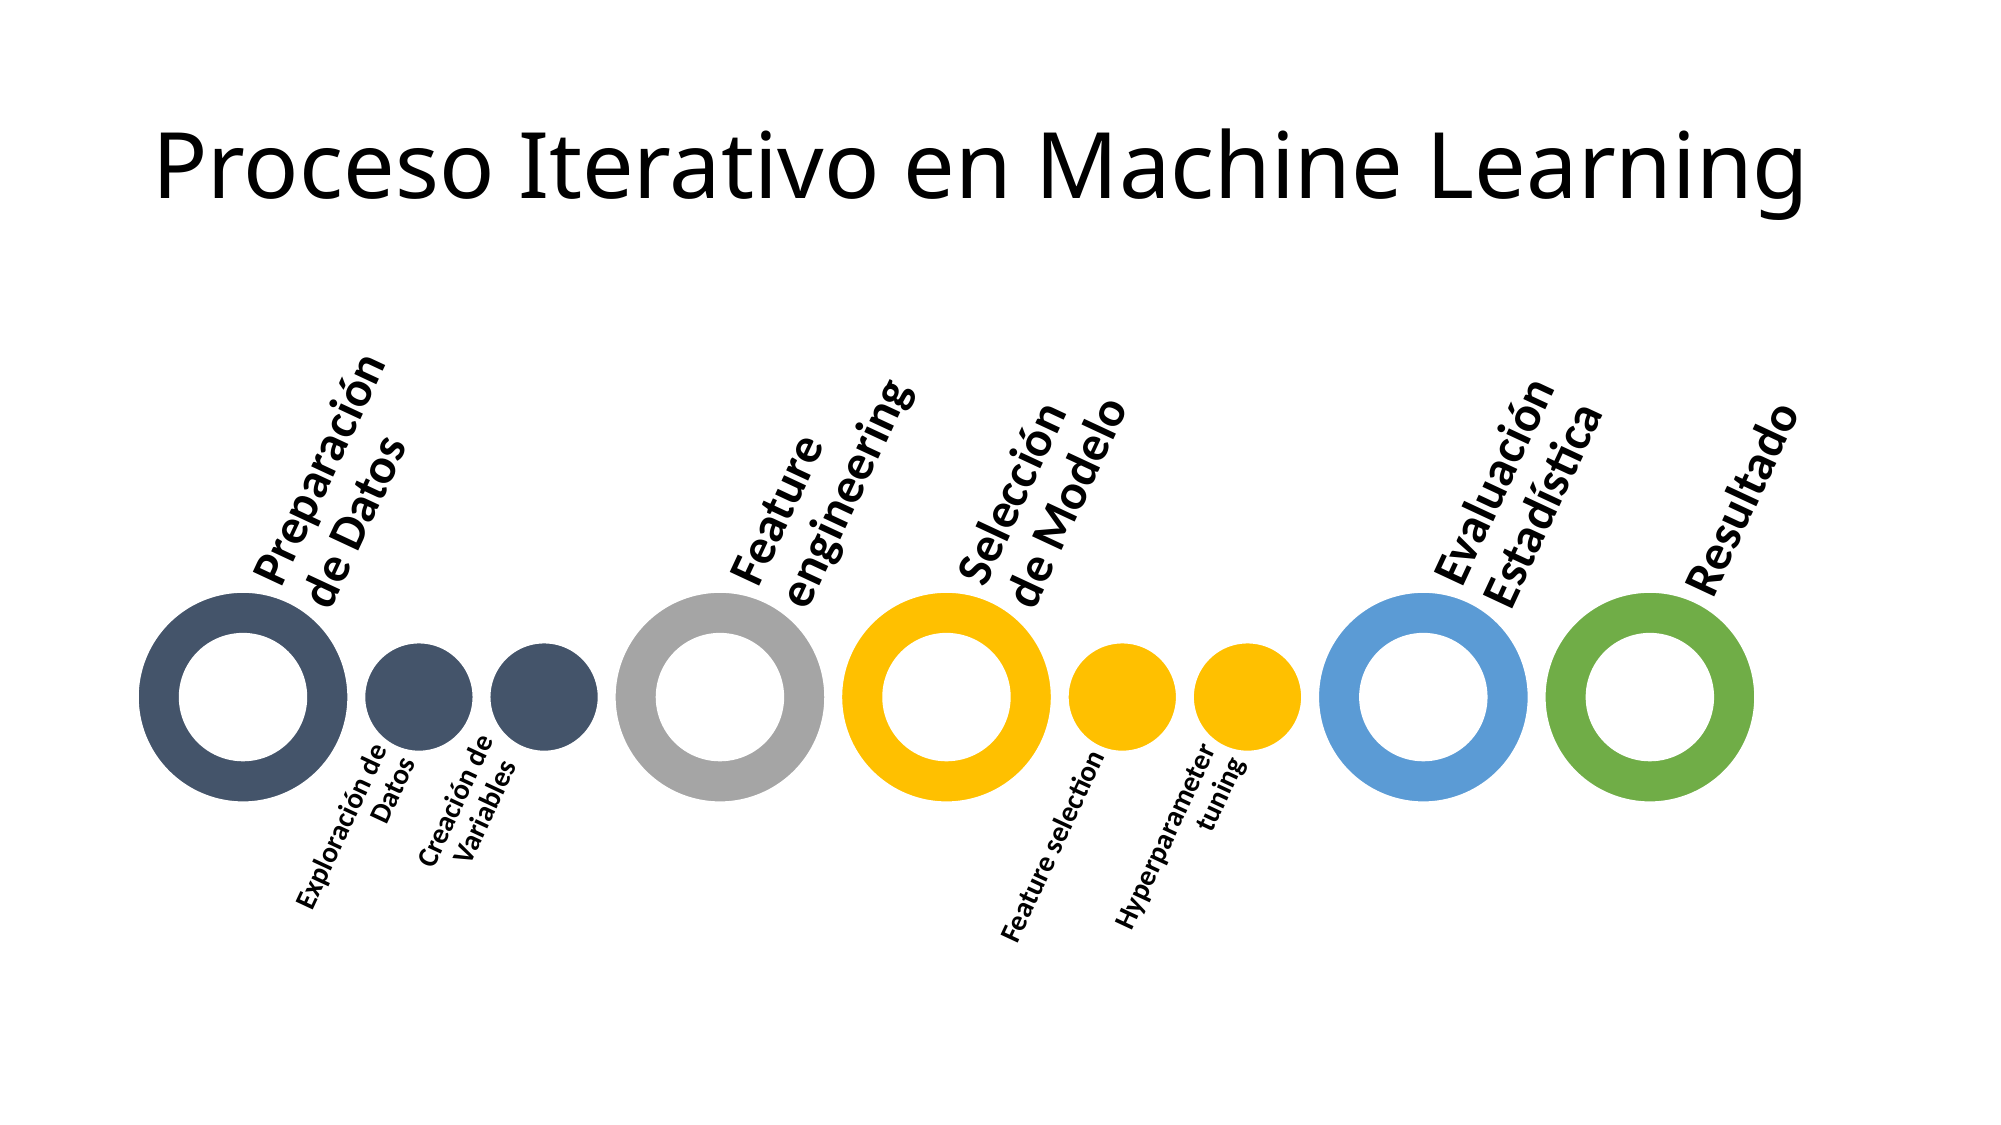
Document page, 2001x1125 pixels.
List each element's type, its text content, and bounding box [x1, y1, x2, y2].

title Proceso Iterativo en Machine Learning [137, 59, 1863, 278]
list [137, 299, 1863, 1014]
